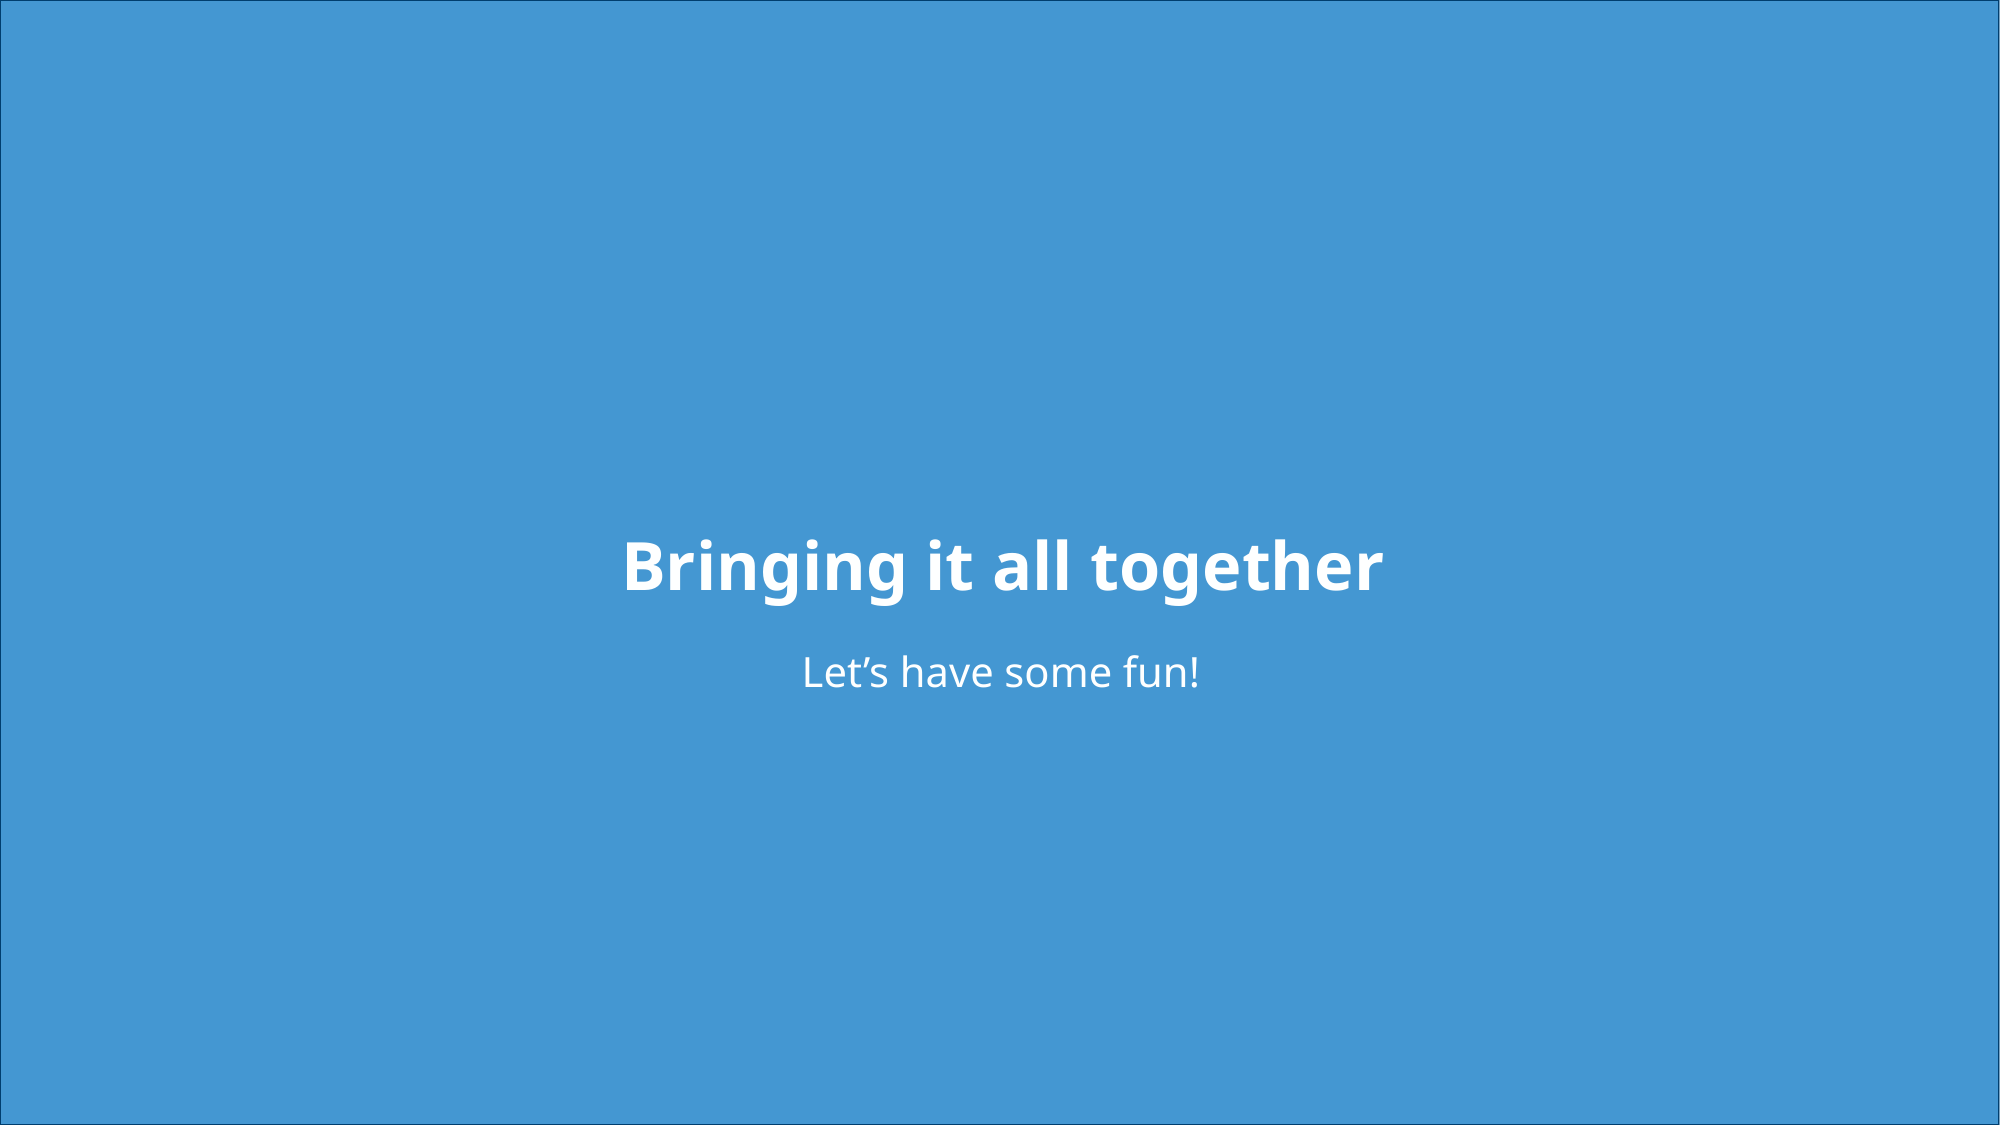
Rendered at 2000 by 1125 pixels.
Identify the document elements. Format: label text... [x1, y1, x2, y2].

list Let’s have some fun! [275, 638, 1727, 719]
title Bringing it all together [98, 516, 1909, 634]
